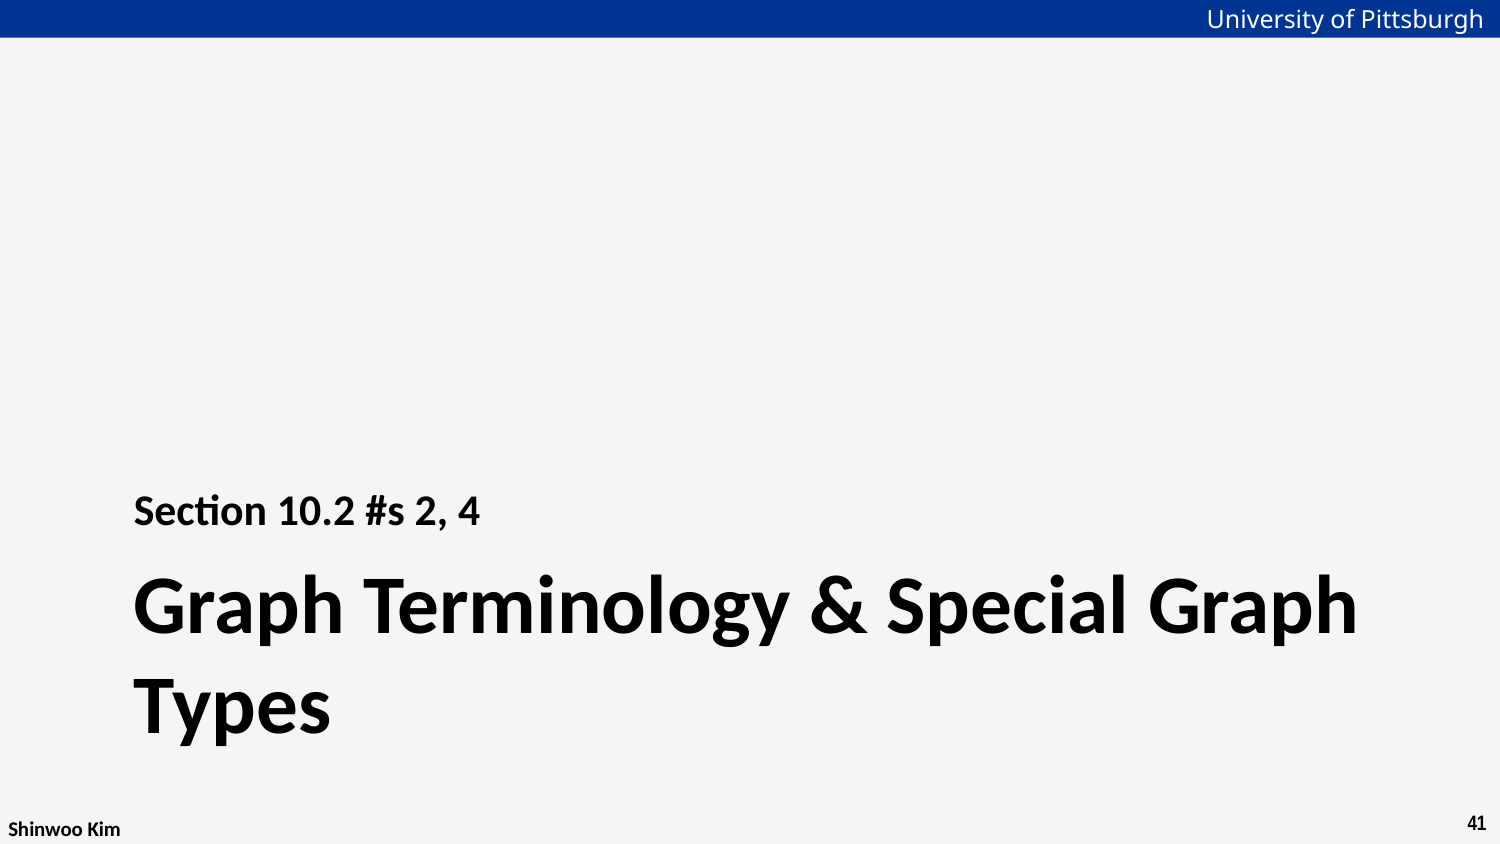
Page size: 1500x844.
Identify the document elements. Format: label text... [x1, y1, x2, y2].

list Section 10.2 #s 2, 4 [118, 357, 1394, 543]
title Graph Terminology & Special Graph Types [118, 543, 1394, 710]
